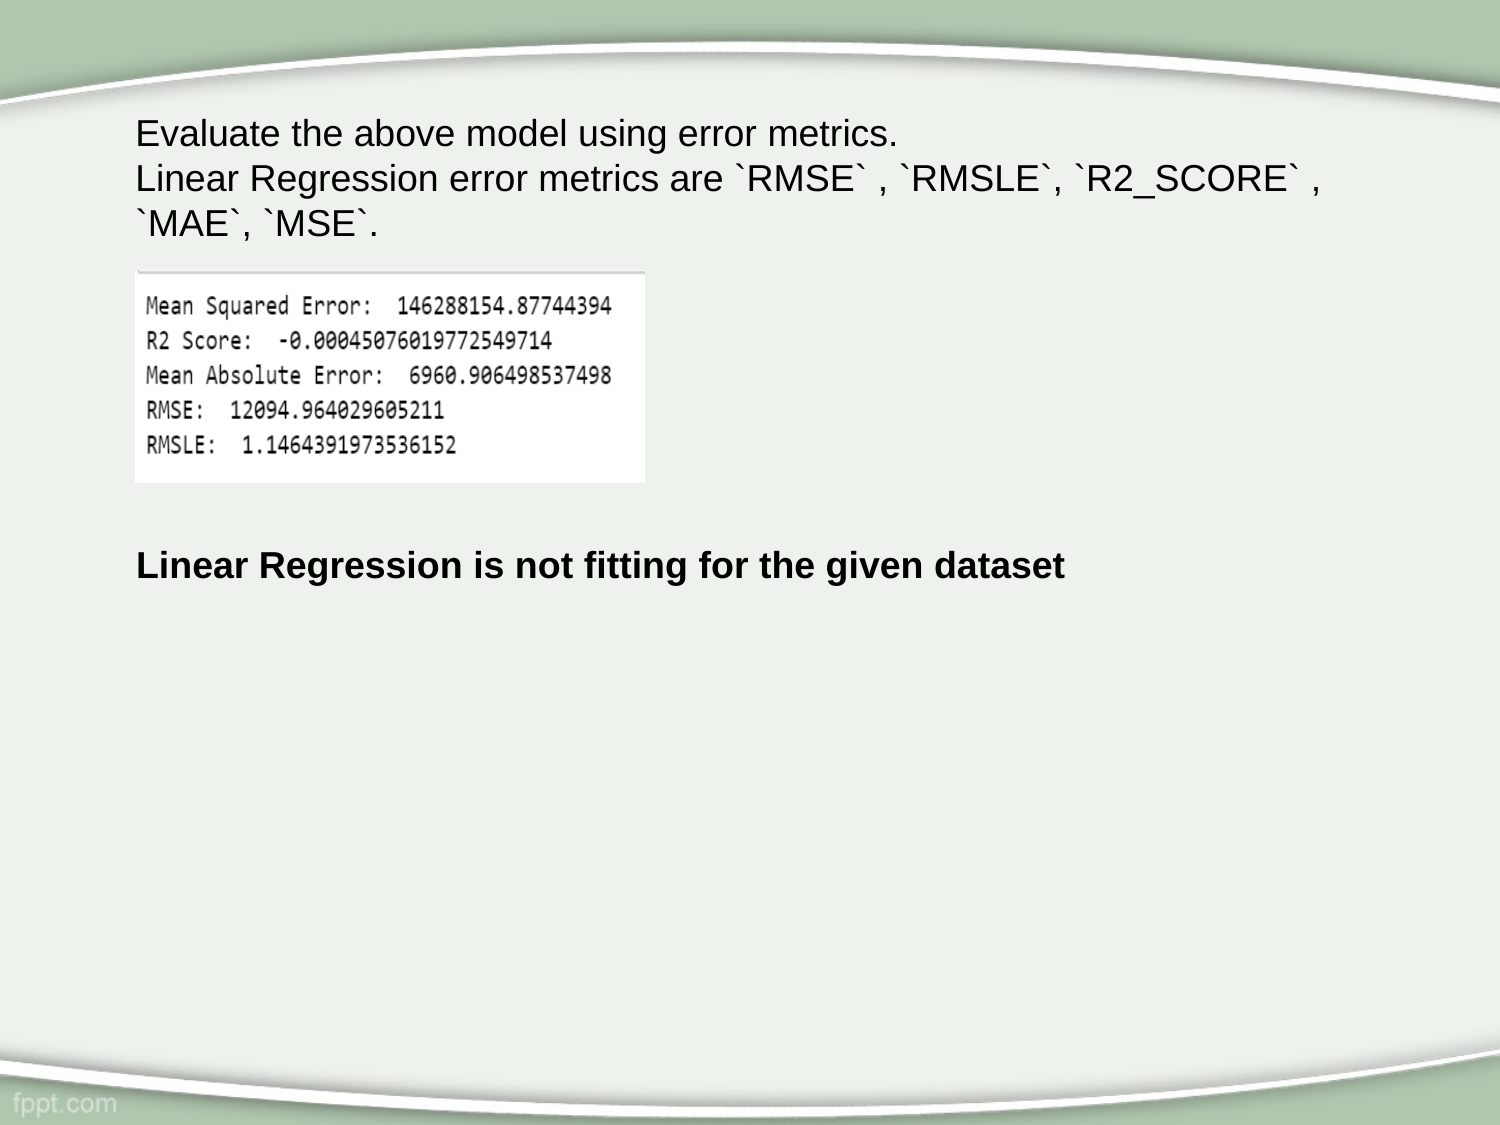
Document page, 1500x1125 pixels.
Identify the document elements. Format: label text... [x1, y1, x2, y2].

text_box Evaluate the above model using error metrics. Linear Regression error metrics are `RMSE` , `RMSLE`, `R2_SCORE` , `MAE`, `MSE`. [120, 101, 1352, 252]
picture [0, 0, 1500, 1125]
text_box Linear Regression is not fitting for the given dataset [121, 533, 1155, 593]
